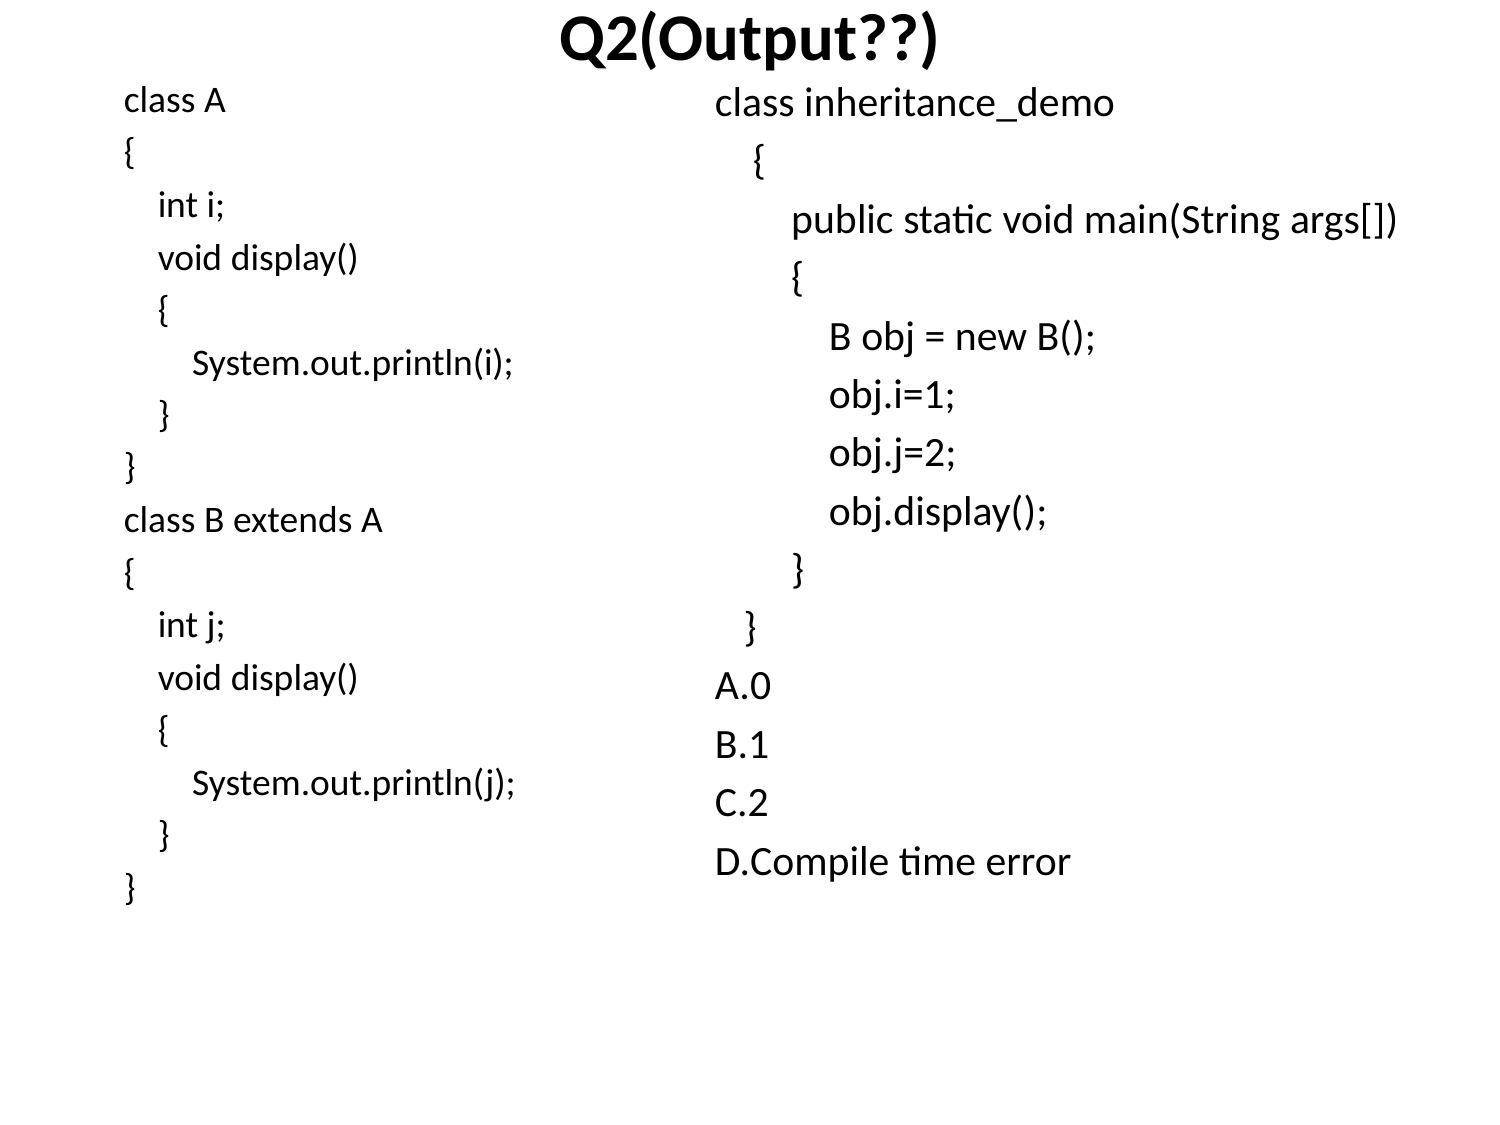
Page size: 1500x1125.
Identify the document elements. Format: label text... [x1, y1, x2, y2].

list class inheritance_demo { public static void main(String args[]) { B obj = new B(); obj.i=1; obj.j=2; obj.display(); } } 0 1 2 Compile time error [699, 67, 1425, 1005]
title Q2(Output??) [75, 0, 1425, 67]
list class A { int i; void display() { System.out.println(i); } } class B extends A { int j; void display() { System.out.println(j); } } [75, 67, 699, 960]
